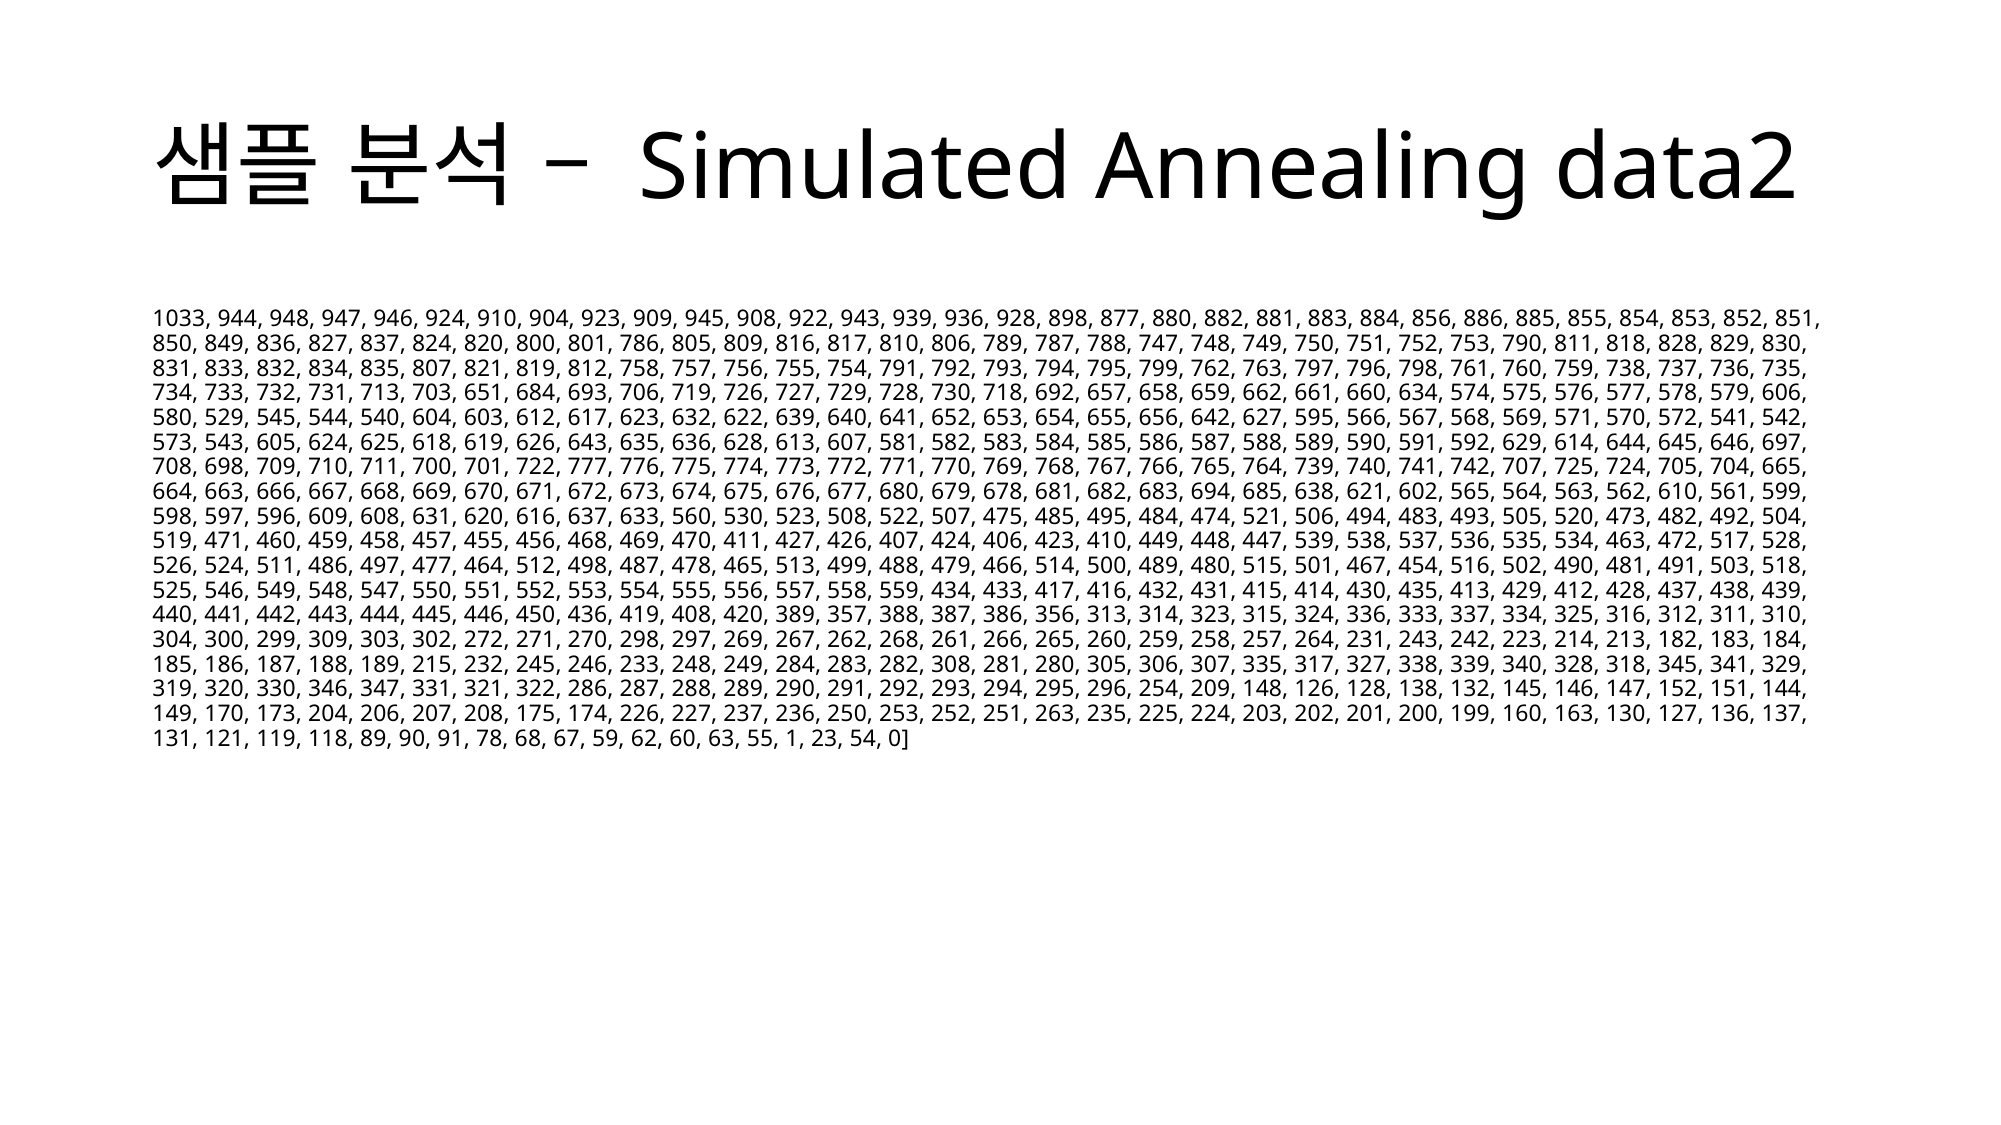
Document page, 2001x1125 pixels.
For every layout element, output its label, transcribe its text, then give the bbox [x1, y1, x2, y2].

title 샘플 분석 – Simulated Annealing data2 [137, 59, 1863, 278]
list 1033, 944, 948, 947, 946, 924, 910, 904, 923, 909, 945, 908, 922, 943, 939, 936, 928, 898, 877, 880, 882, 881, 883, 884, 856, 886, 885, 855, 854, 853, 852, 851, 850, 849, 836, 827, 837, 824, 820, 800, 801, 786, 805, 809, 816, 817, 810, 806, 789, 787, 788, 747, 748, 749, 750, 751, 752, 753, 790, 811, 818, 828, 829, 830, 831, 833, 832, 834, 835, 807, 821, 819, 812, 758, 757, 756, 755, 754, 791, 792, 793, 794, 795, 799, 762, 763, 797, 796, 798, 761, 760, 759, 738, 737, 736, 735, 734, 733, 732, 731, 713, 703, 651, 684, 693, 706, 719, 726, 727, 729, 728, 730, 718, 692, 657, 658, 659, 662, 661, 660, 634, 574, 575, 576, 577, 578, 579, 606, 580, 529, 545, 544, 540, 604, 603, 612, 617, 623, 632, 622, 639, 640, 641, 652, 653, 654, 655, 656, 642, 627, 595, 566, 567, 568, 569, 571, 570, 572, 541, 542, 573, 543, 605, 624, 625, 618, 619, 626, 643, 635, 636, 628, 613, 607, 581, 582, 583, 584, 585, 586, 587, 588, 589, 590, 591, 592, 629, 614, 644, 645, 646, 697, 708, 698, 709, 710, 711, 700, 701, 722, 777, 776, 775, 774, 773, 772, 771, 770, 769, 768, 767, 766, 765, 764, 739, 740, 741, 742, 707, 725, 724, 705, 704, 665, 664, 663, 666, 667, 668, 669, 670, 671, 672, 673, 674, 675, 676, 677, 680, 679, 678, 681, 682, 683, 694, 685, 638, 621, 602, 565, 564, 563, 562, 610, 561, 599, 598, 597, 596, 609, 608, 631, 620, 616, 637, 633, 560, 530, 523, 508, 522, 507, 475, 485, 495, 484, 474, 521, 506, 494, 483, 493, 505, 520, 473, 482, 492, 504, 519, 471, 460, 459, 458, 457, 455, 456, 468, 469, 470, 411, 427, 426, 407, 424, 406, 423, 410, 449, 448, 447, 539, 538, 537, 536, 535, 534, 463, 472, 517, 528, 526, 524, 511, 486, 497, 477, 464, 512, 498, 487, 478, 465, 513, 499, 488, 479, 466, 514, 500, 489, 480, 515, 501, 467, 454, 516, 502, 490, 481, 491, 503, 518, 525, 546, 549, 548, 547, 550, 551, 552, 553, 554, 555, 556, 557, 558, 559, 434, 433, 417, 416, 432, 431, 415, 414, 430, 435, 413, 429, 412, 428, 437, 438, 439, 440, 441, 442, 443, 444, 445, 446, 450, 436, 419, 408, 420, 389, 357, 388, 387, 386, 356, 313, 314, 323, 315, 324, 336, 333, 337, 334, 325, 316, 312, 311, 310, 304, 300, 299, 309, 303, 302, 272, 271, 270, 298, 297, 269, 267, 262, 268, 261, 266, 265, 260, 259, 258, 257, 264, 231, 243, 242, 223, 214, 213, 182, 183, 184, 185, 186, 187, 188, 189, 215, 232, 245, 246, 233, 248, 249, 284, 283, 282, 308, 281, 280, 305, 306, 307, 335, 317, 327, 338, 339, 340, 328, 318, 345, 341, 329, 319, 320, 330, 346, 347, 331, 321, 322, 286, 287, 288, 289, 290, 291, 292, 293, 294, 295, 296, 254, 209, 148, 126, 128, 138, 132, 145, 146, 147, 152, 151, 144, 149, 170, 173, 204, 206, 207, 208, 175, 174, 226, 227, 237, 236, 250, 253, 252, 251, 263, 235, 225, 224, 203, 202, 201, 200, 199, 160, 163, 130, 127, 136, 137, 131, 121, 119, 118, 89, 90, 91, 78, 68, 67, 59, 62, 60, 63, 55, 1, 23, 54, 0] [137, 299, 1863, 1014]
